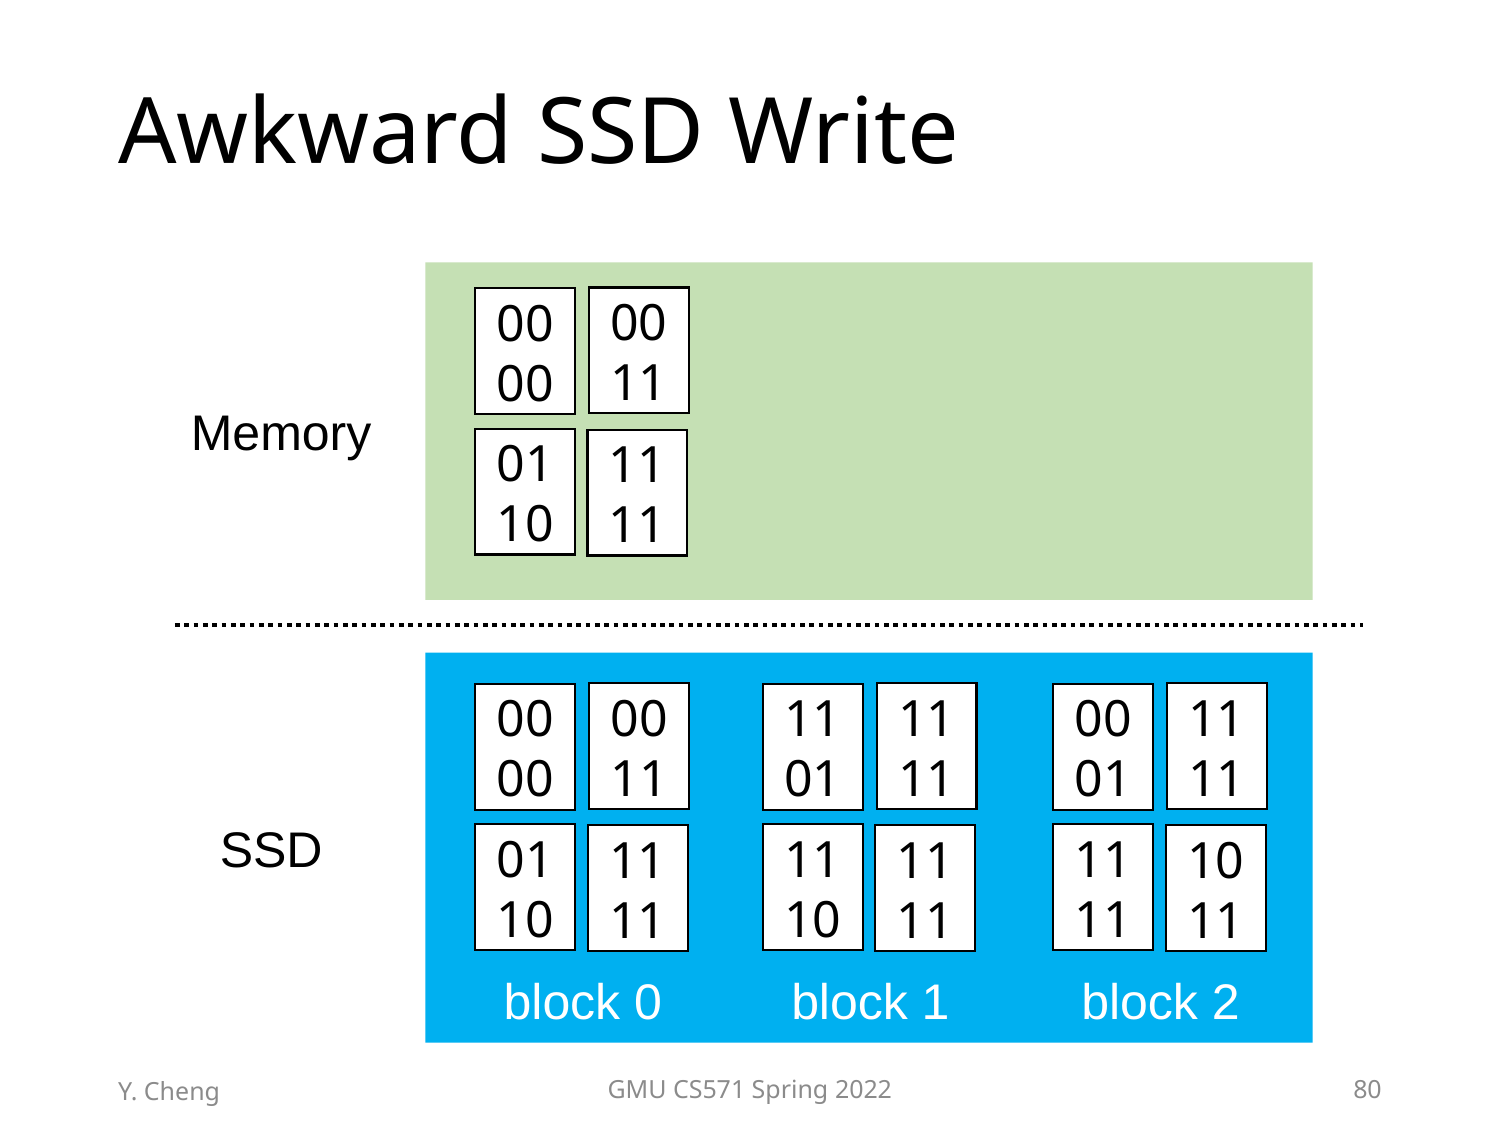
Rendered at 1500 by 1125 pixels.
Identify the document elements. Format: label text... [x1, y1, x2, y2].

text_box Memory [176, 393, 387, 469]
text_box 11 11 [586, 429, 688, 557]
text_box 11 10 [762, 823, 864, 951]
text_box 11 11 [1052, 823, 1154, 951]
text_box 11 11 [876, 682, 978, 810]
text_box SSD [205, 809, 338, 885]
text_box 11 01 [762, 683, 864, 811]
text_box block 2 [1066, 961, 1255, 1037]
text_box 00 00 [474, 683, 576, 811]
text_box 11 11 [874, 824, 976, 952]
text_box 11 11 [587, 824, 689, 952]
text_box 00 11 [588, 682, 690, 810]
title Awkward SSD Write [103, 25, 1397, 243]
text_box 00 00 [474, 287, 576, 415]
text_box 01 10 [474, 823, 576, 951]
text_box 01 10 [474, 428, 576, 556]
text_box block 1 [776, 961, 965, 1037]
text_box 11 11 [1166, 682, 1268, 810]
text_box [424, 652, 1314, 1044]
text_box 00 01 [1052, 683, 1154, 811]
text_box [424, 261, 1314, 601]
footer GMU CS571 Spring 2022 [496, 1060, 1004, 1121]
slide_number 80 [1059, 1060, 1397, 1121]
text_box 00 11 [588, 286, 690, 414]
text_box block 0 [488, 961, 677, 1037]
text_box 10 11 [1165, 824, 1267, 952]
slide_number Y. Cheng [103, 1060, 441, 1121]
